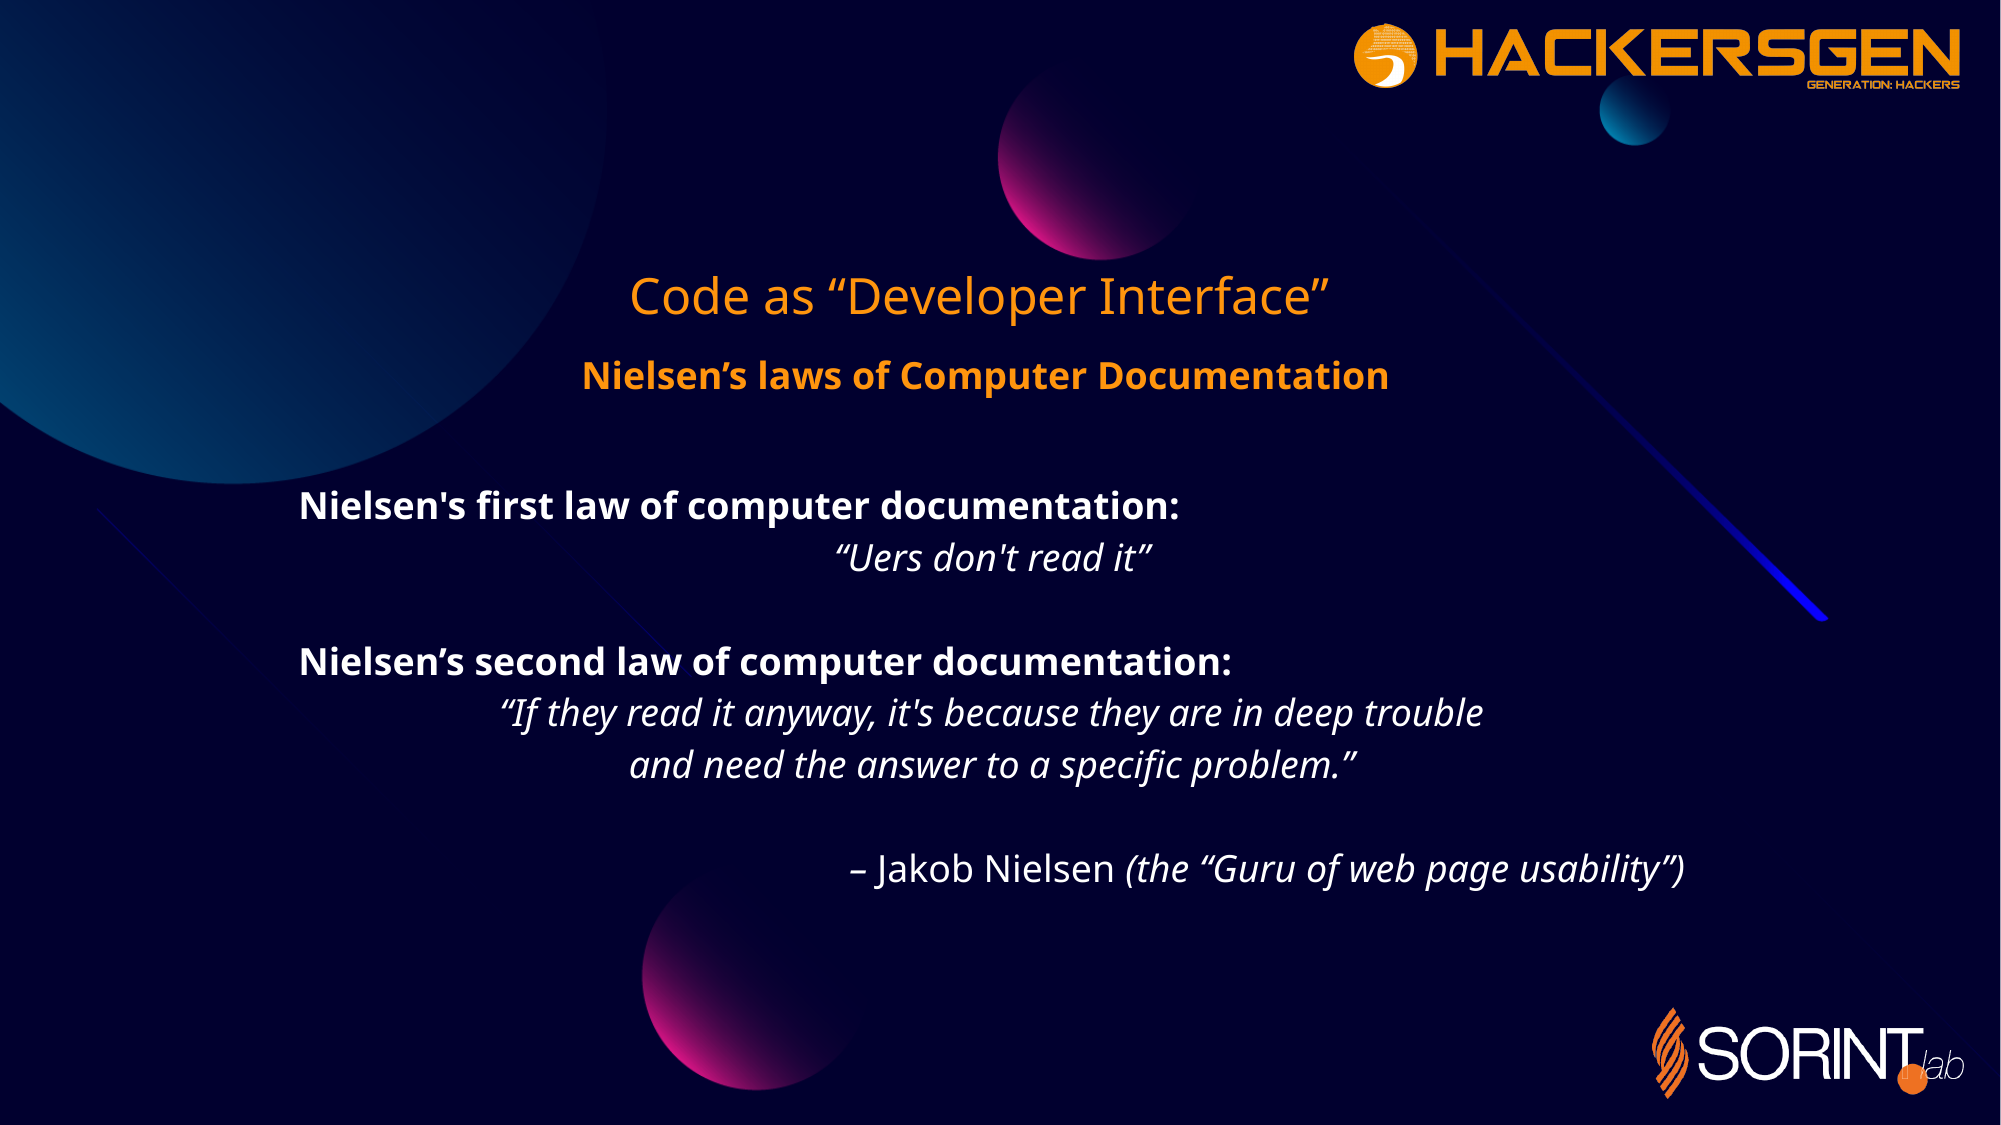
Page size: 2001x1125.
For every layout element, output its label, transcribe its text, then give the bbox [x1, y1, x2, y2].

text_box Nielsen's first law of computer documentation: “Uers don't read it” Nielsen’s second law of computer documentation: “If they read it anyway, it's because they are in deep trouble and need the answer to a specific problem.” – Jakob Nielsen (the “Guru of web page usability”) [283, 460, 1701, 943]
text_box Code as “Developer Interface” [365, 236, 1595, 340]
picture [0, 0, 2001, 1125]
text_box Nielsen’s laws of Computer Documentation [395, 337, 1577, 391]
